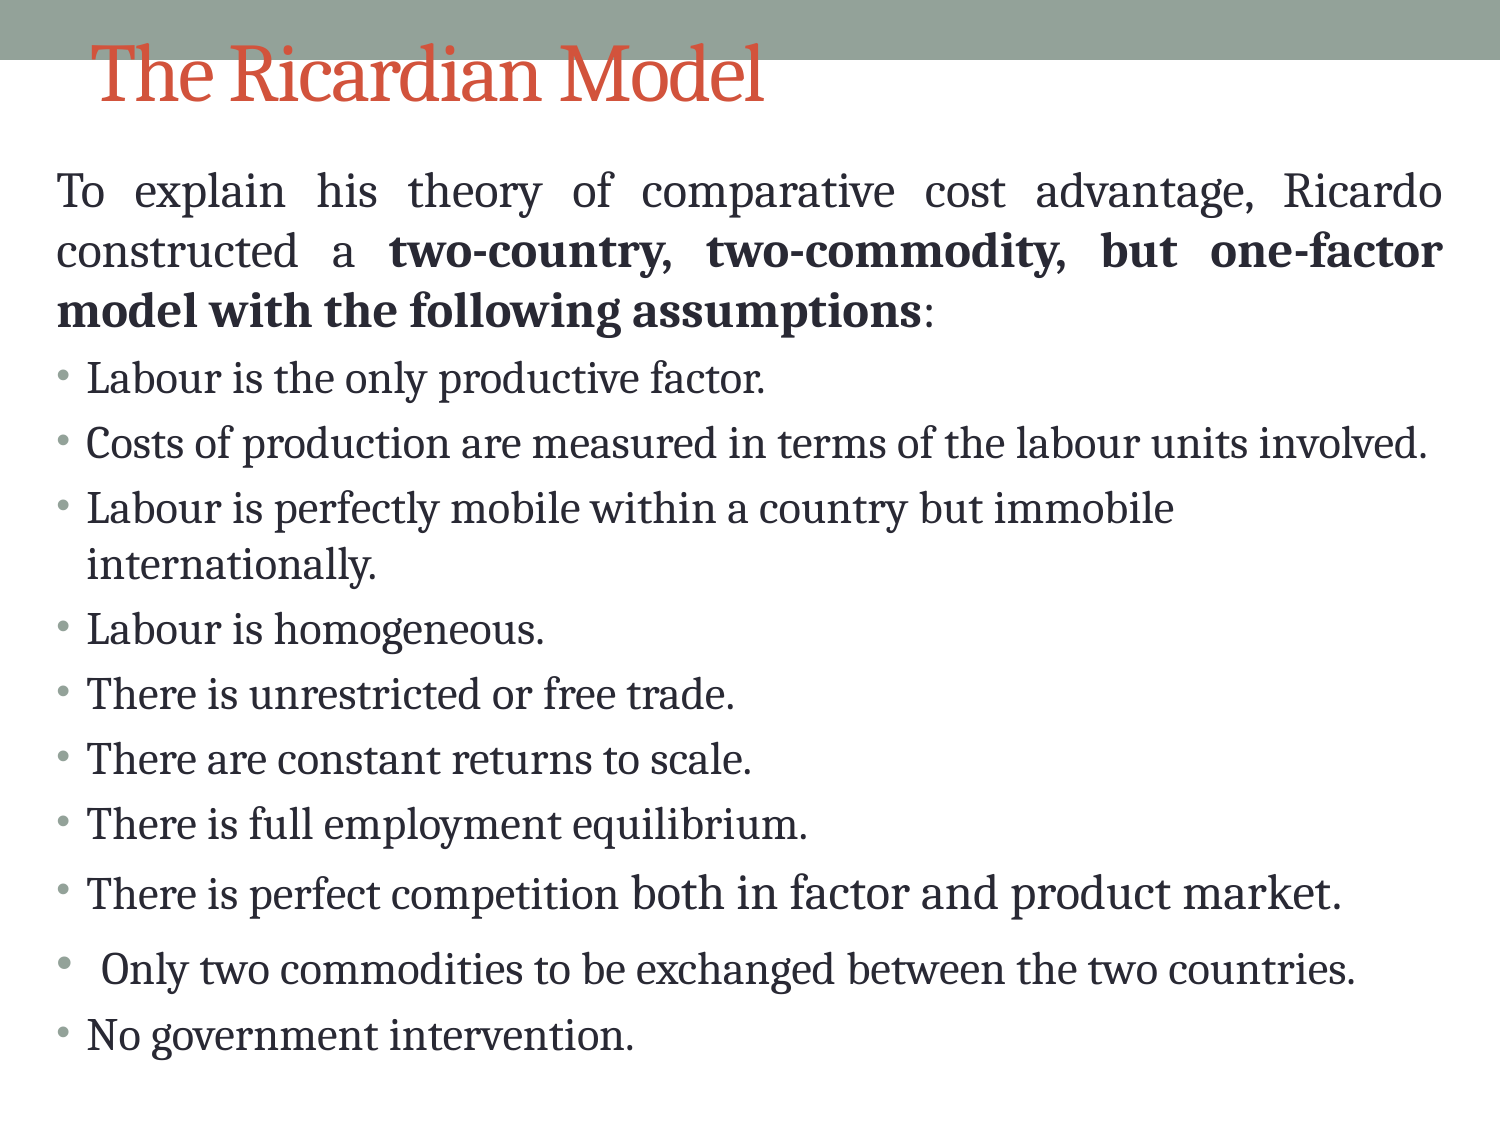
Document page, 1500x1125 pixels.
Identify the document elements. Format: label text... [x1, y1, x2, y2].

list To explain his theory of comparative cost advantage, Ricardo constructed a two-country, two-commodity, but one-factor model with the following assumptions: Labour is the only productive factor. Costs of production are measured in terms of the labour units involved. Labour is perfectly mobile within a country but immobile internationally. Labour is homogeneous. There is unrestricted or free trade. There are constant returns to scale. There is full employment equilibrium. There is perfect competition both in factor and product market. Only two commodities to be exchanged between the two countries. No government intervention. [41, 149, 1459, 1085]
title The Ricardian Model [75, 0, 1425, 138]
